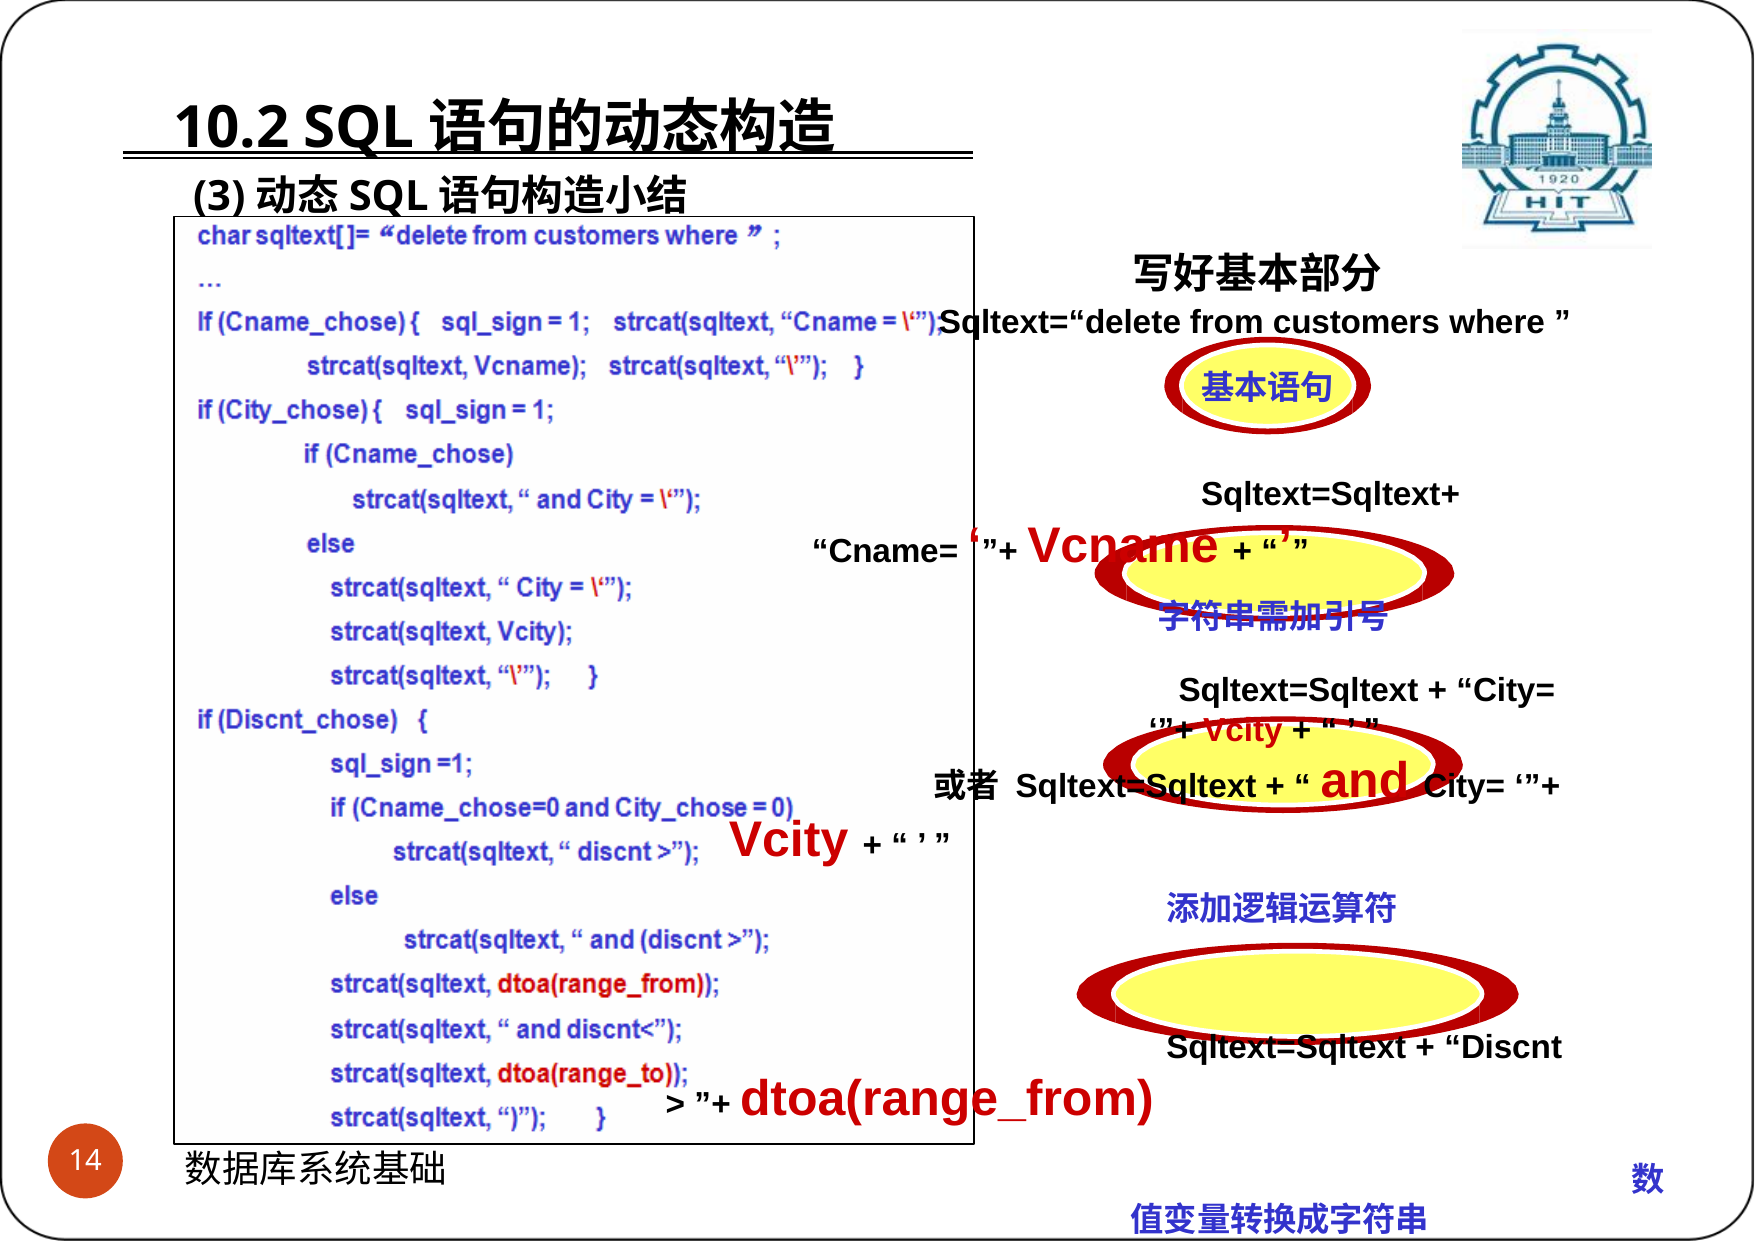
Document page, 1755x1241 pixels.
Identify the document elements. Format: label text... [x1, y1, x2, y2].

text_box 写好基本部分 Sqltext=“delete from customers where ” 基本语句 Sqltext=Sqltext+ “Cname= ‘”+ Vcname + “’” 字符串需加引号 Sqltext=Sqltext + “City= ‘”+ Vcity + “ ’ ” 或者 Sqltext=Sqltext + “ and City= ‘”+ Vcity + “ ’ ” 添加逻辑运算符 Sqltext=Sqltext + “Discnt > ”+ dtoa(range_from) 数值变量转换成字符串 [663, 247, 1579, 1239]
text_box [173, 216, 974, 1144]
title 10.2 SQL语句的动态构造 (3)动态SQL语句构造小结 [173, 76, 1584, 284]
picture [0, 0, 1755, 1241]
